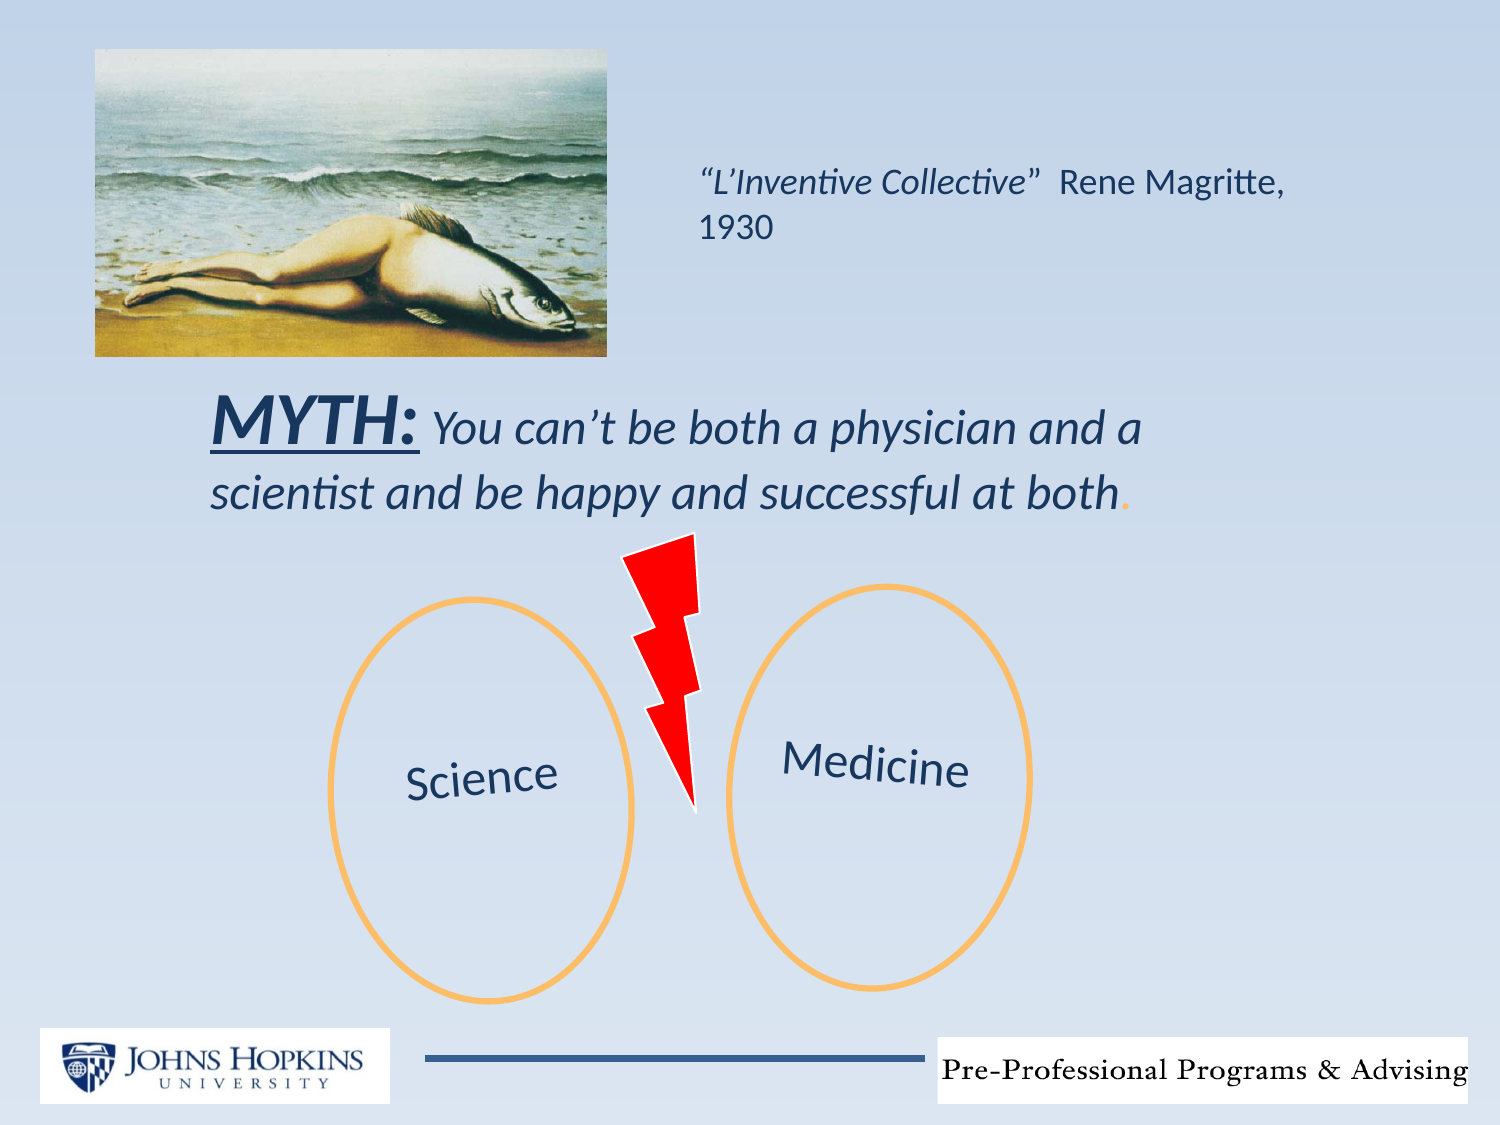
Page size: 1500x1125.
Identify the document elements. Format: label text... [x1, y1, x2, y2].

picture [937, 1037, 1474, 1104]
picture [94, 49, 608, 357]
text_box MYTH: You can’t be both a physician and a scientist and be happy and successful at both. [195, 362, 1227, 528]
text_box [729, 586, 1030, 990]
text_box [621, 532, 701, 813]
picture [39, 1028, 391, 1104]
text_box “L’Inventive Collective” Rene Magritte, 1930 [682, 149, 1446, 255]
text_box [330, 599, 632, 1002]
